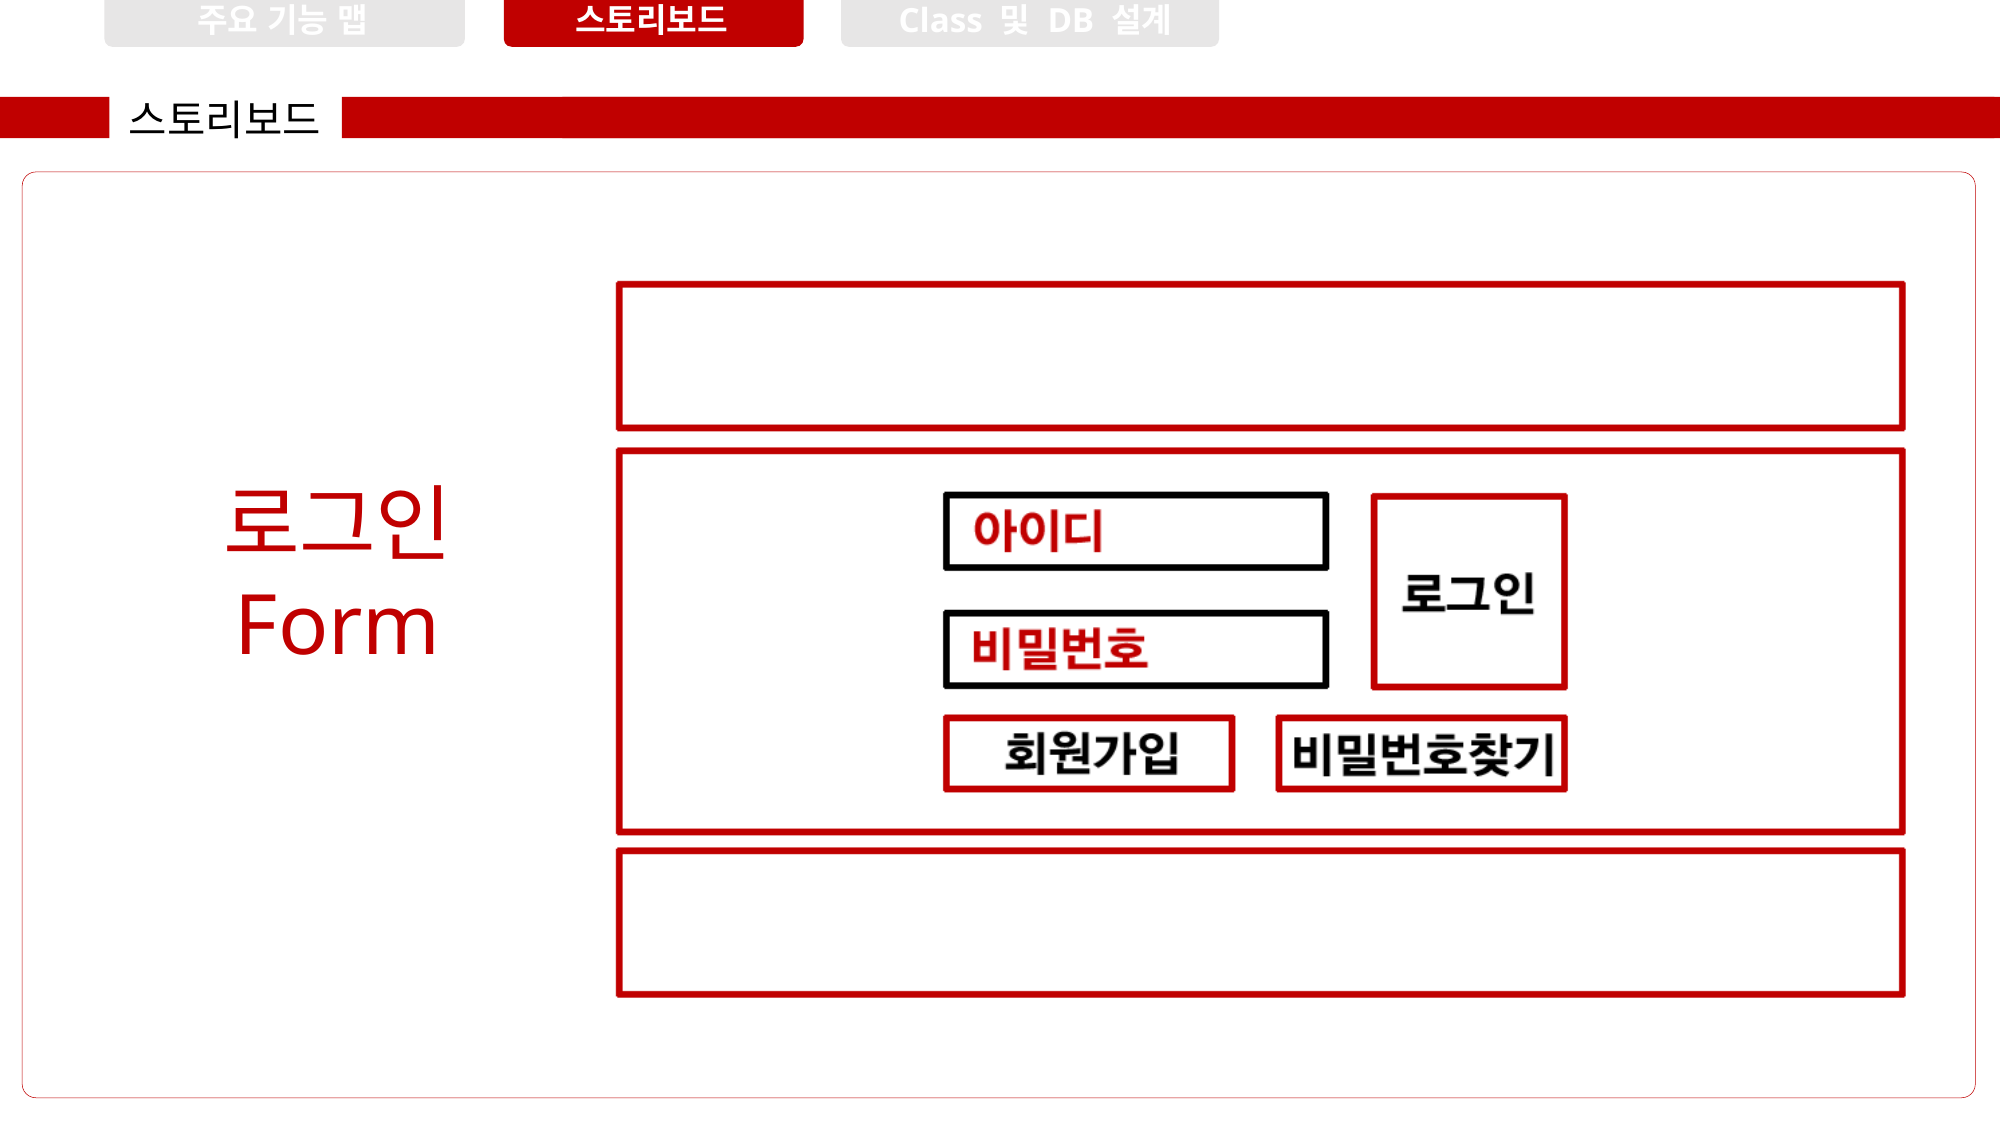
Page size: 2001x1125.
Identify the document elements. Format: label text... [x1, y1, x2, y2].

text_box [341, 96, 1995, 139]
text_box 주요 기능 맵 [182, 0, 384, 47]
text_box [103, 0, 466, 48]
text_box 로그인 Form [84, 464, 592, 779]
text_box [21, 170, 1977, 1099]
text_box [1995, 96, 2000, 139]
text_box 스토리보드 [114, 86, 337, 151]
text_box 스토리보드 [560, 0, 743, 47]
text_box [502, 0, 805, 48]
picture [596, 261, 1922, 1010]
text_box Class 및 DB 설계 [883, 0, 1187, 47]
text_box [0, 96, 110, 139]
text_box [839, 0, 1221, 48]
